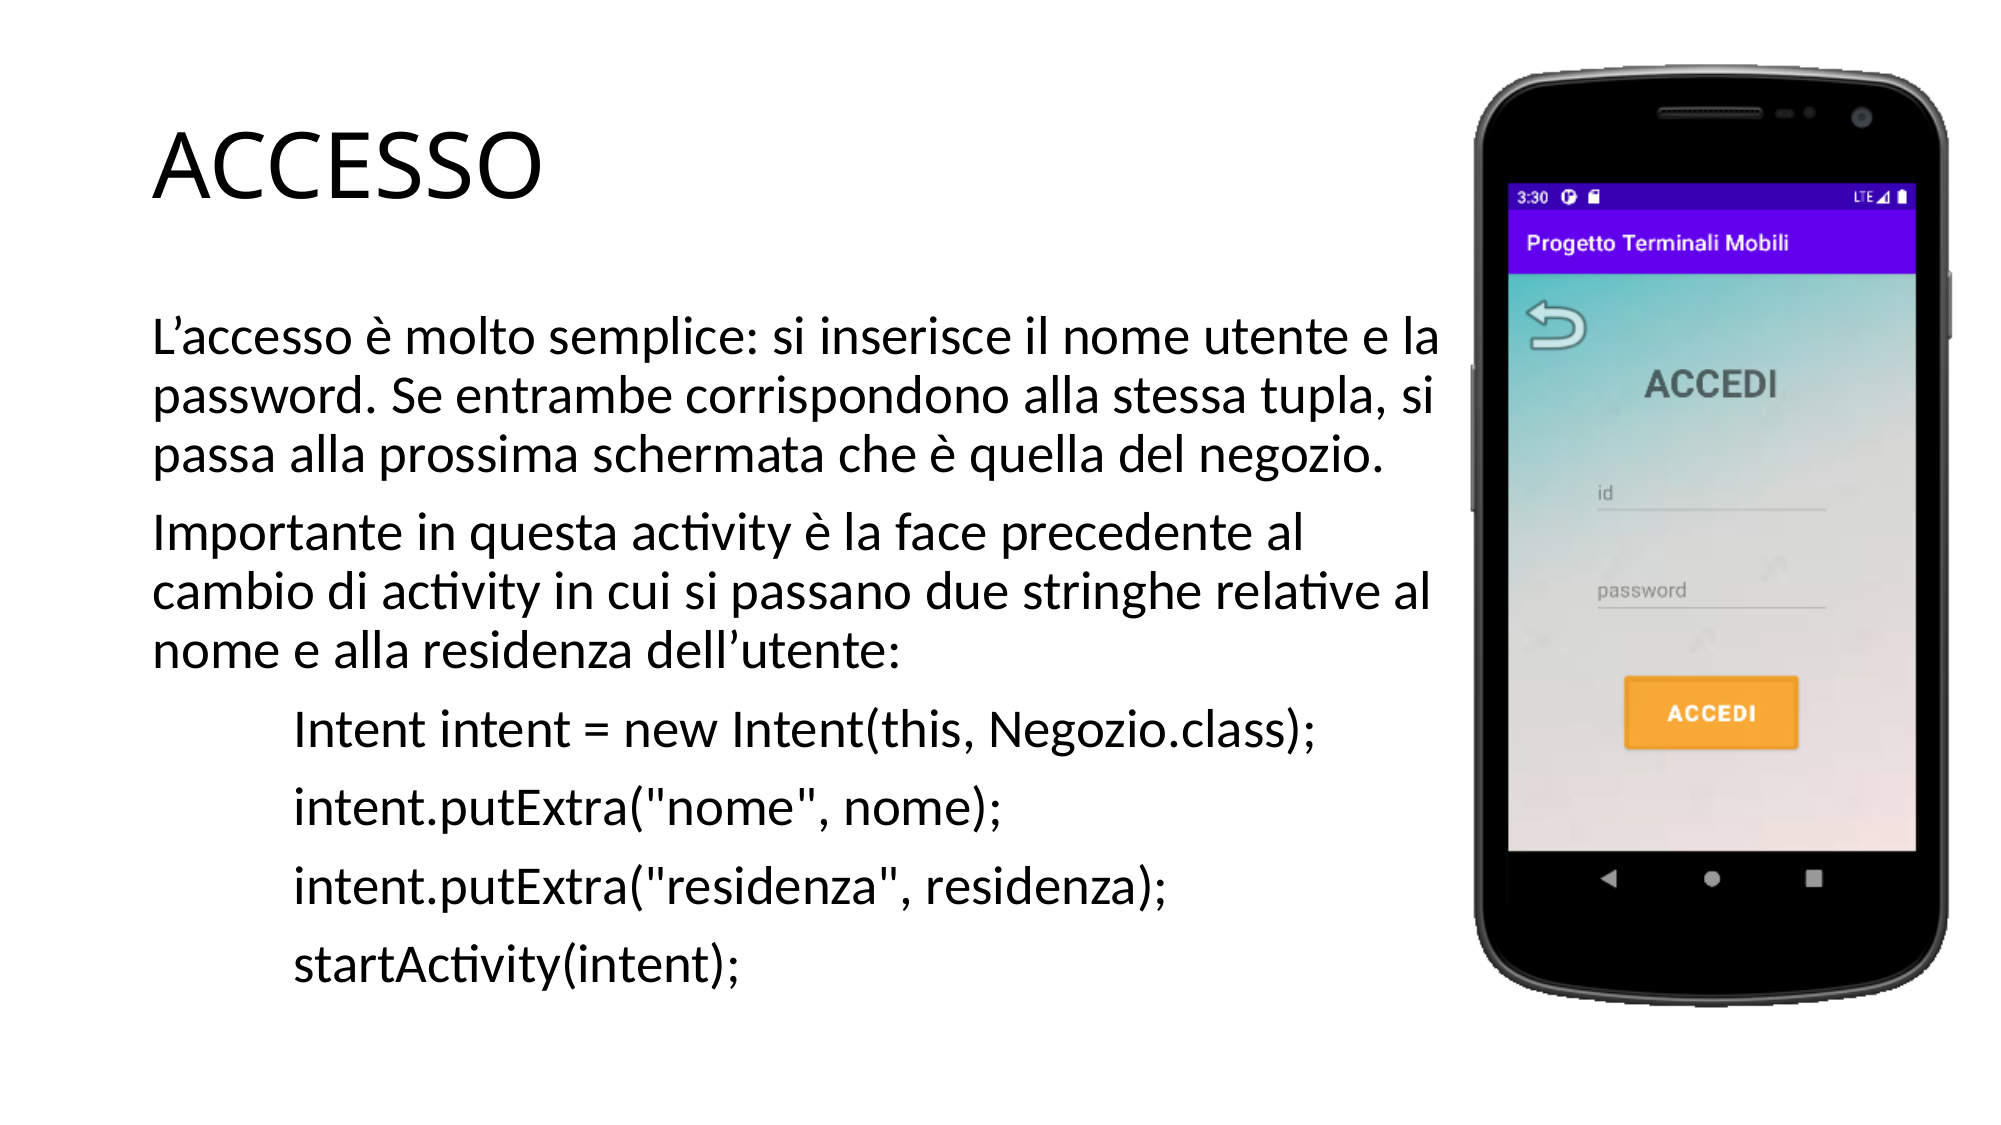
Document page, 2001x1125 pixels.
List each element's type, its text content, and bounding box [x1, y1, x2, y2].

title ACCESSO [137, 59, 1863, 278]
list L’accesso è molto semplice: si inserisce il nome utente e la password. Se entrambe corrispondono alla stessa tupla, si passa alla prossima schermata che è quella del negozio. Importante in questa activity è la face precedente al cambio di activity in cui si passano due stringhe relative al nome e alla residenza dell’utente: Intent intent = new Intent(this, Negozio.class); intent.putExtra("nome", nome); intent.putExtra("residenza", residenza); startActivity(intent); [137, 299, 1460, 1014]
picture [1460, 63, 1957, 1014]
